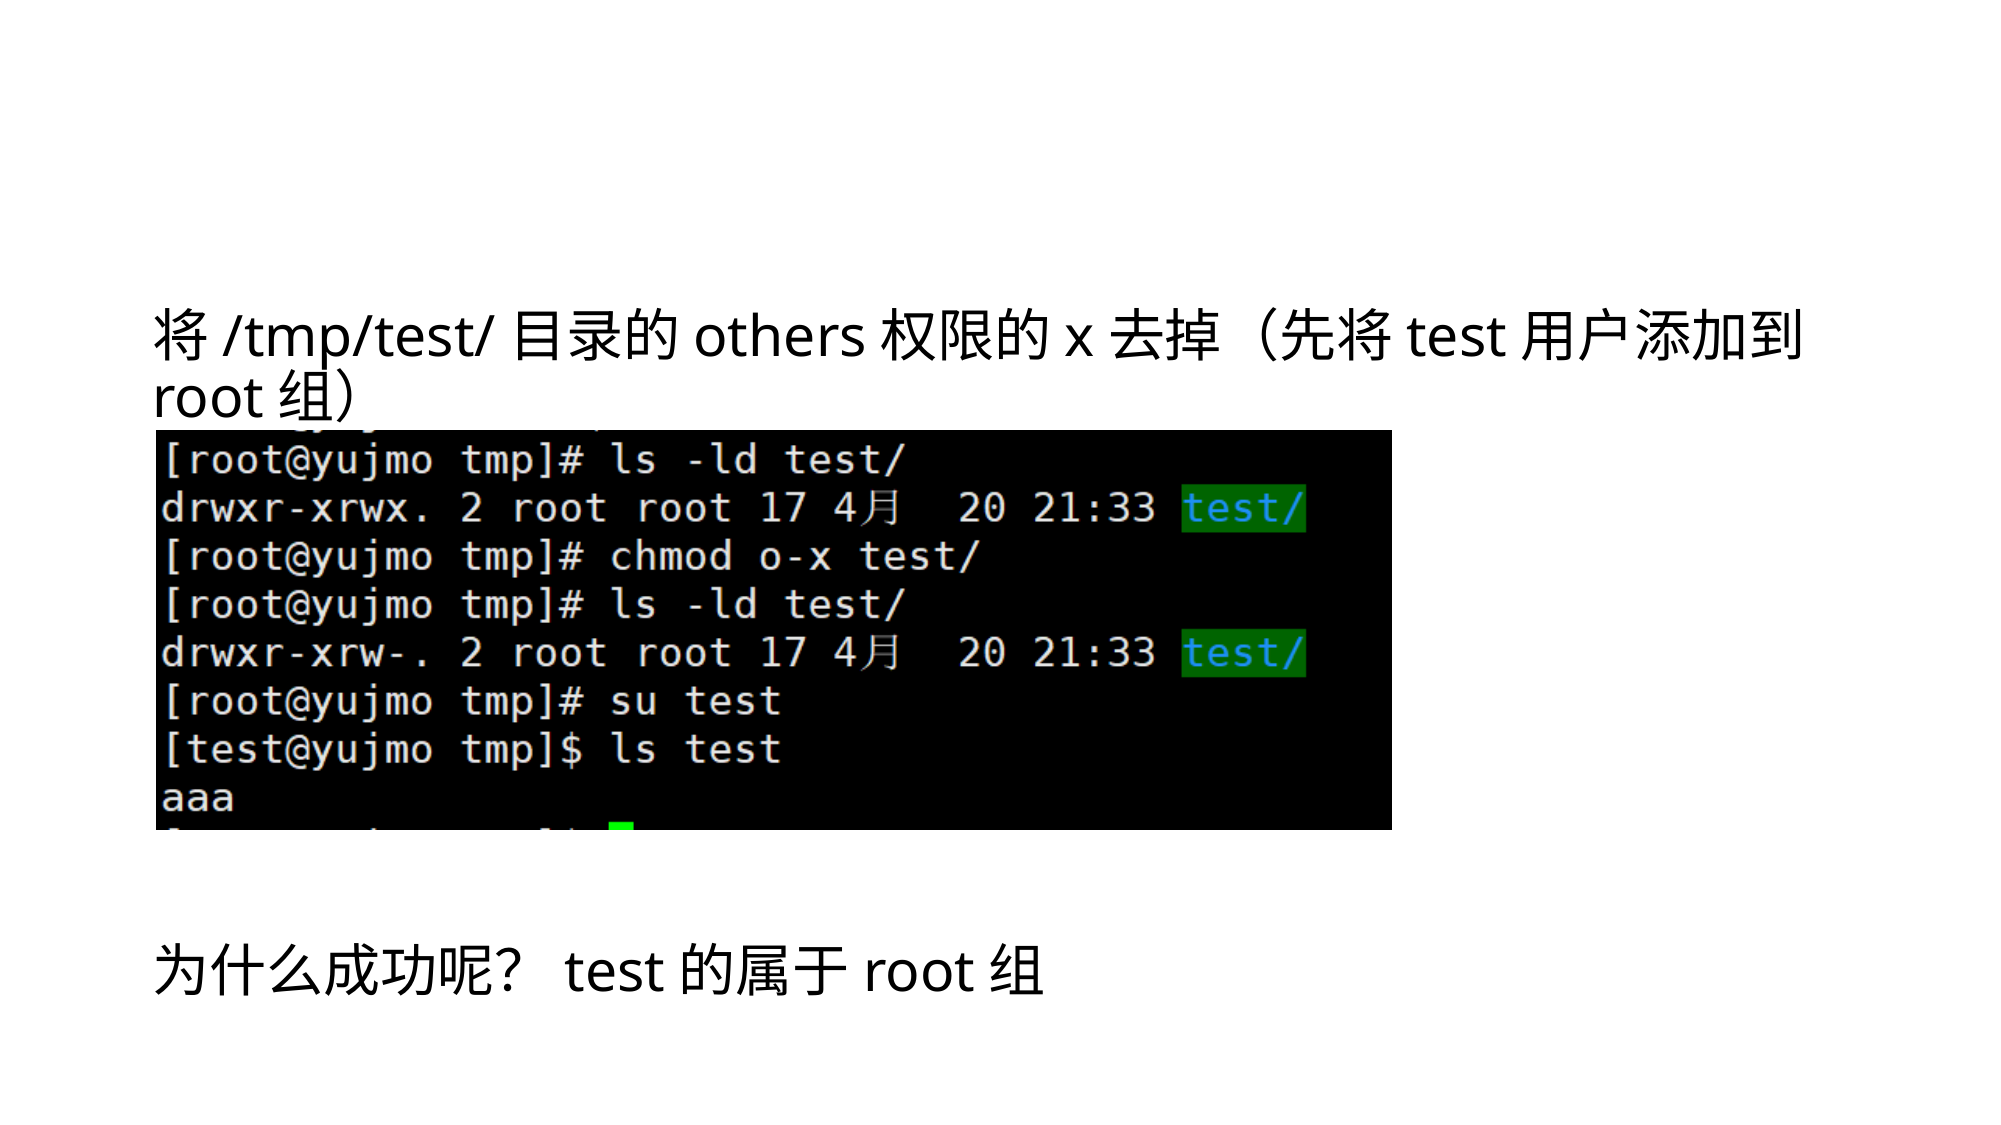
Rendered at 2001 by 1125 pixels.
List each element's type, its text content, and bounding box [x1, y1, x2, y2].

picture [156, 430, 1392, 830]
list 将/tmp/test/目录的others权限的x去掉（先将test用户添加到root组） 为什么成功呢？test的属于root组 [137, 299, 1863, 1014]
